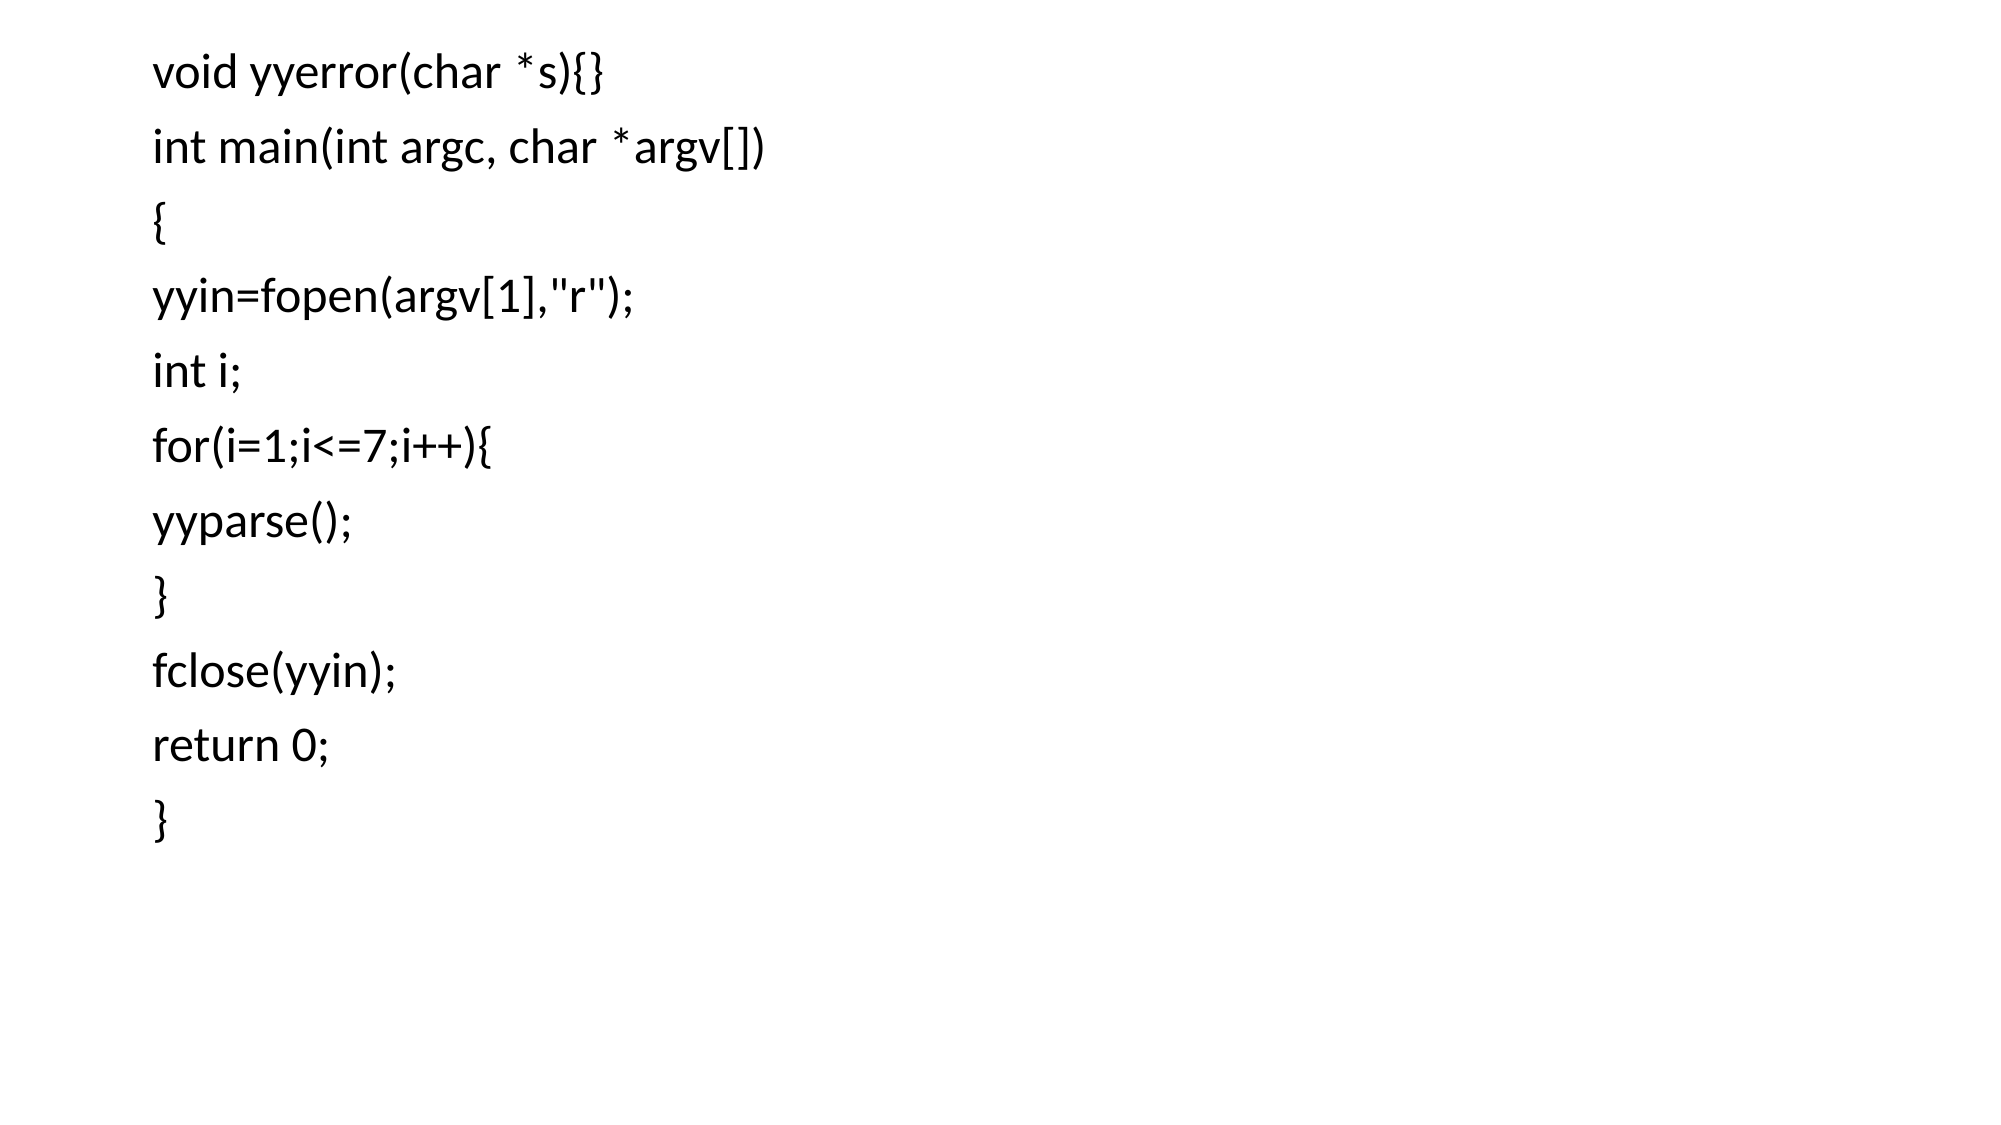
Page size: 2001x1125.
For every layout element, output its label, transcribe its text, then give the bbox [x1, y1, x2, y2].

list void yyerror(char *s){} int main(int argc, char *argv[]) { yyin=fopen(argv[1],"r"); int i; for(i=1;i<=7;i++){ yyparse(); } fclose(yyin); return 0; } [137, 37, 1863, 1014]
